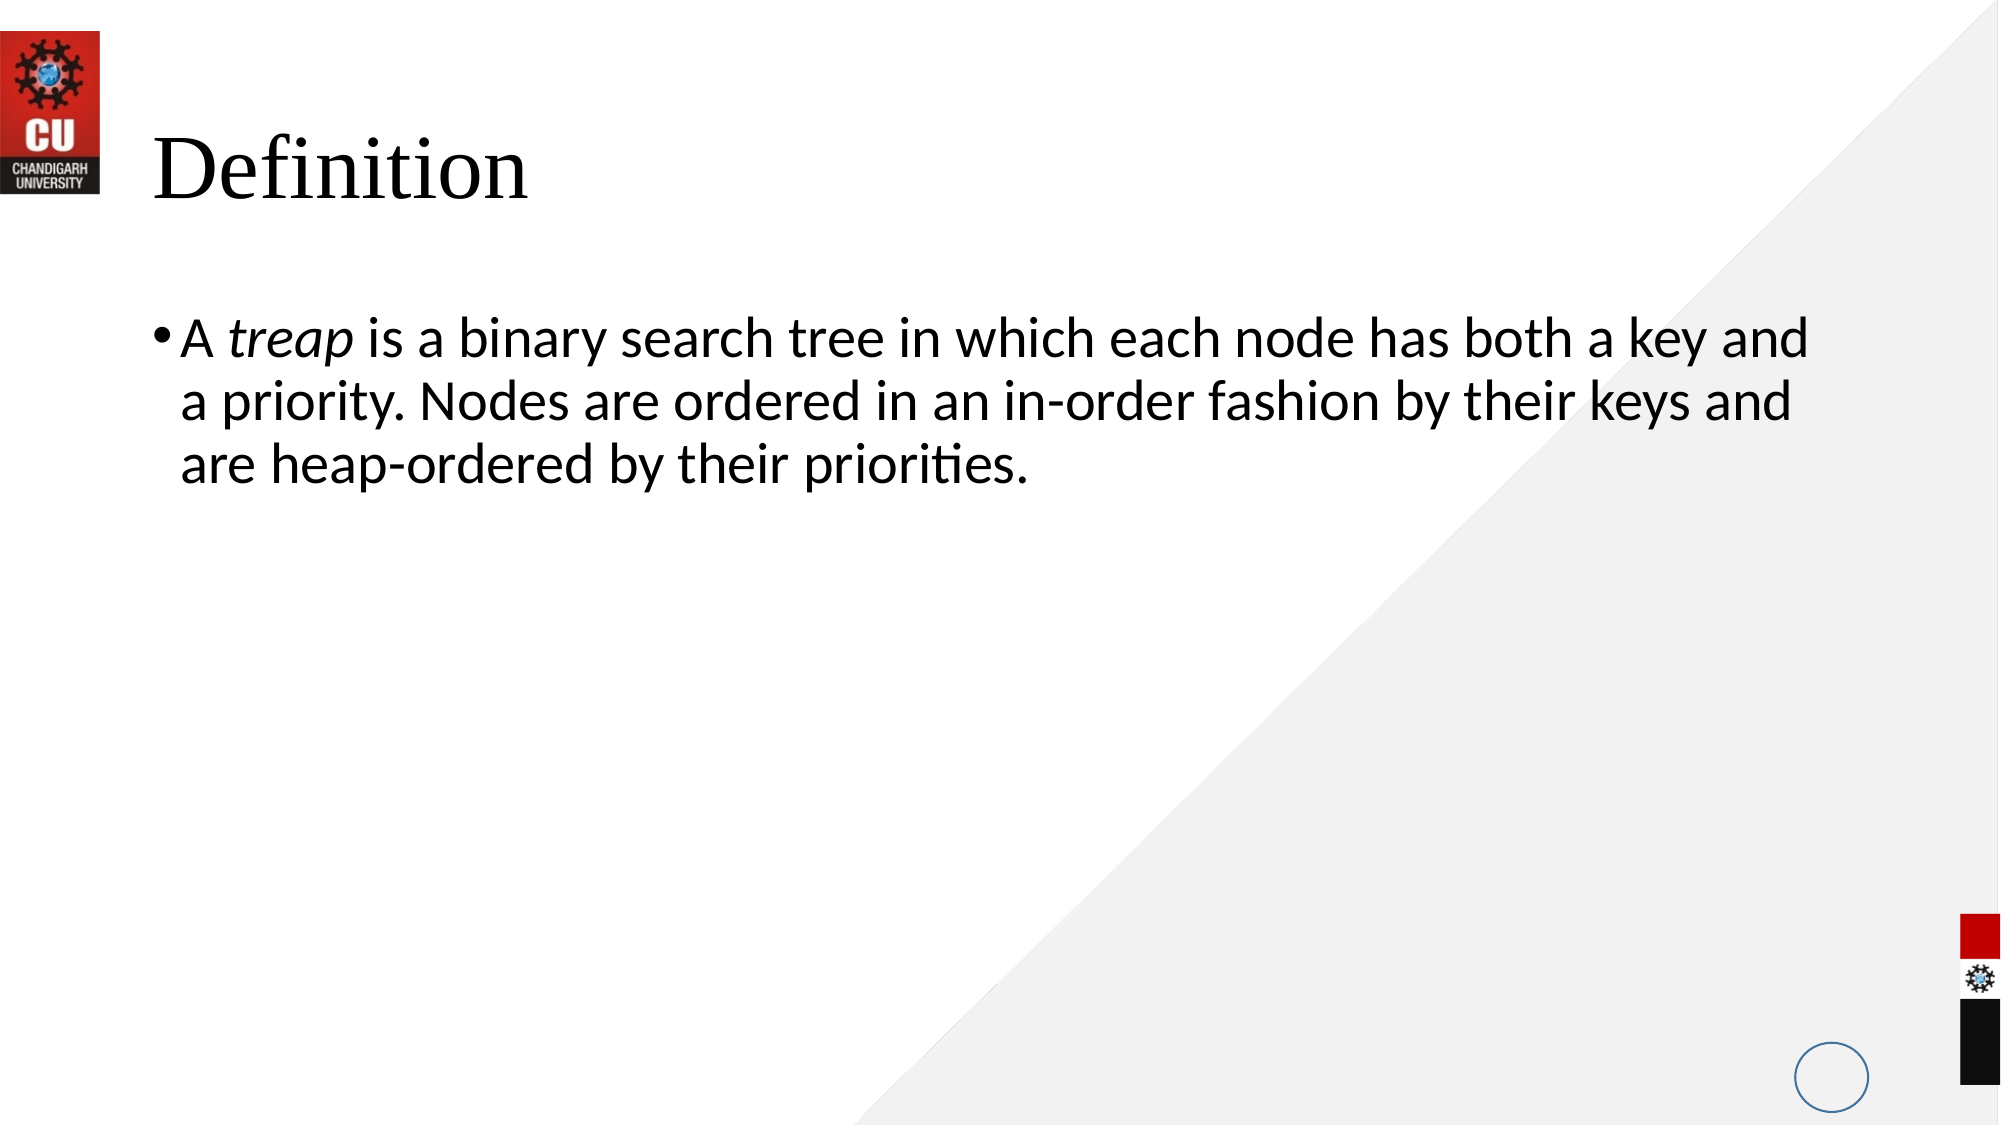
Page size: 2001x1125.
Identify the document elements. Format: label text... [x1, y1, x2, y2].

picture [0, 0, 2001, 1125]
title Definition [137, 59, 1863, 278]
list A treap is a binary search tree in which each node has both a key and a priority. Nodes are ordered in an in-order fashion by their keys and are heap-ordered by their priorities. [137, 299, 1863, 1014]
